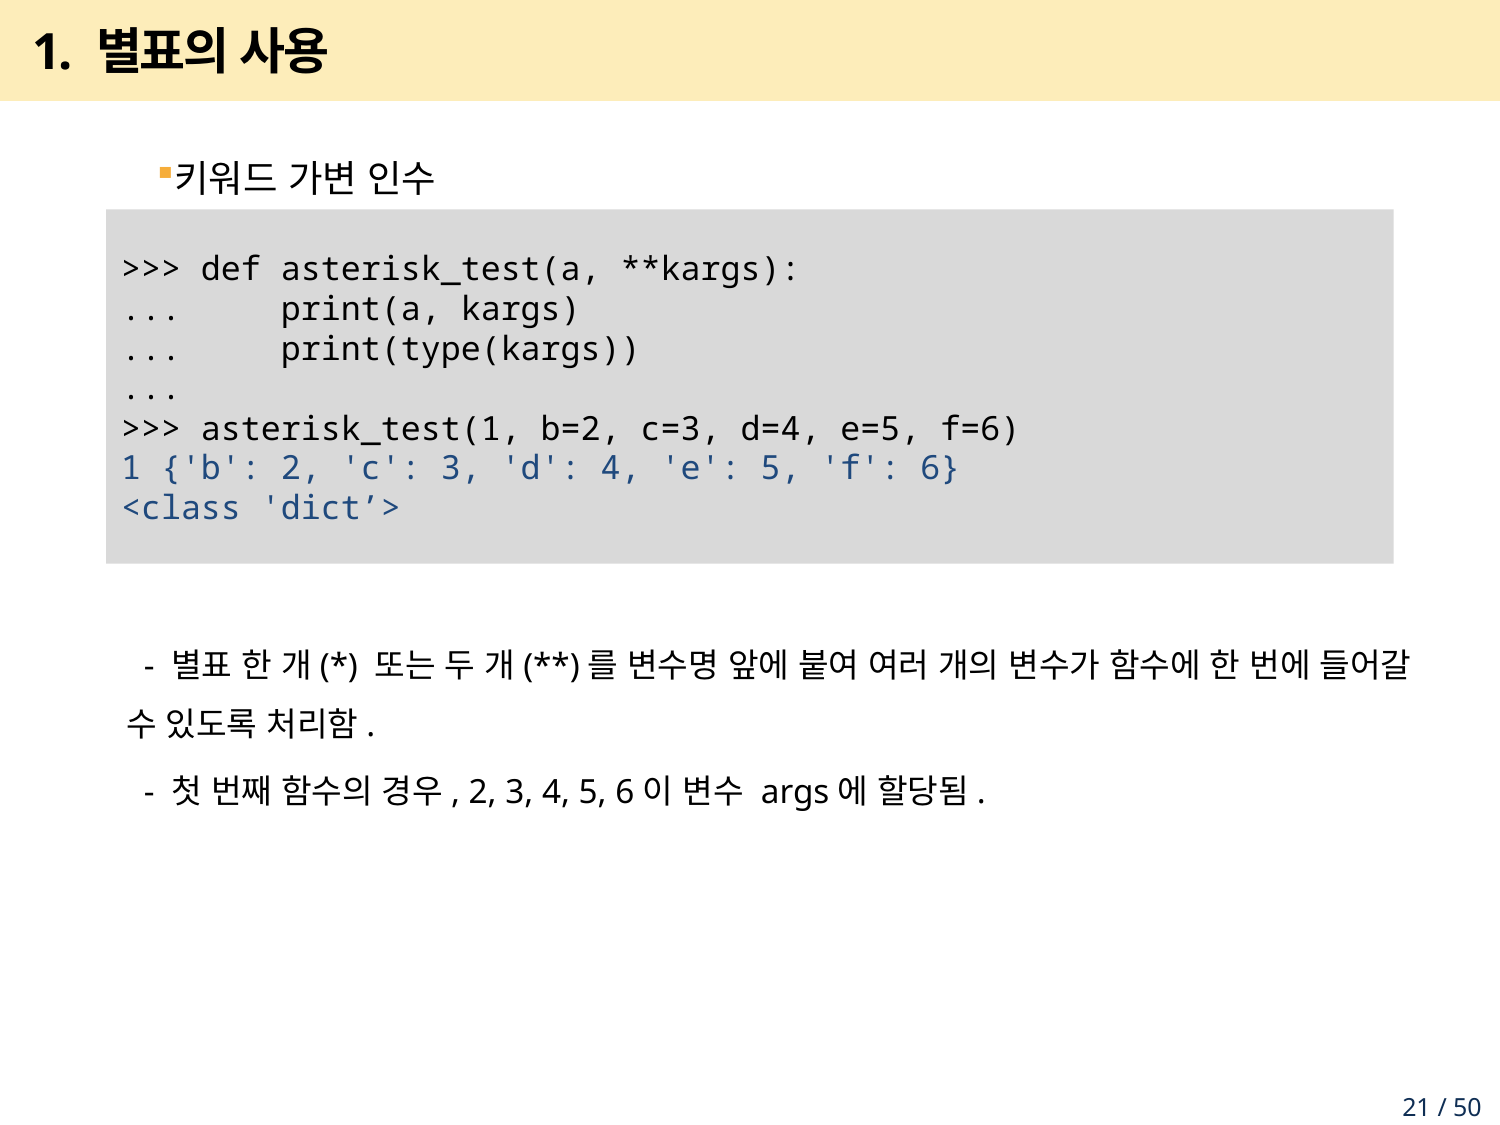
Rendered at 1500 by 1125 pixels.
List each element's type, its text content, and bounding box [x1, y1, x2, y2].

title 1. 별표의 사용 [17, 10, 1295, 89]
text_box >>> def asterisk_test(a, **kargs): ... print(a, kargs) ... print(type(kargs)) ... >>> asterisk_test(1, b=2, c=3, d=4, e=5, f=6) 1 {'b': 2, 'c': 3, 'd': 4, 'e': 5, 'f': 6} <class 'dict’> [104, 207, 1396, 566]
list 키워드 가변 인수 - 별표 한 개(*) 또는 두 개(**)를 변수명 앞에 붙여 여러 개의 변수가 함수에 한 번에 들어갈 수 있도록 처리함. - 첫 번째 함수의 경우, 2, 3, 4, 5, 6이 변수 args에 할당됨. [53, 125, 1436, 1094]
